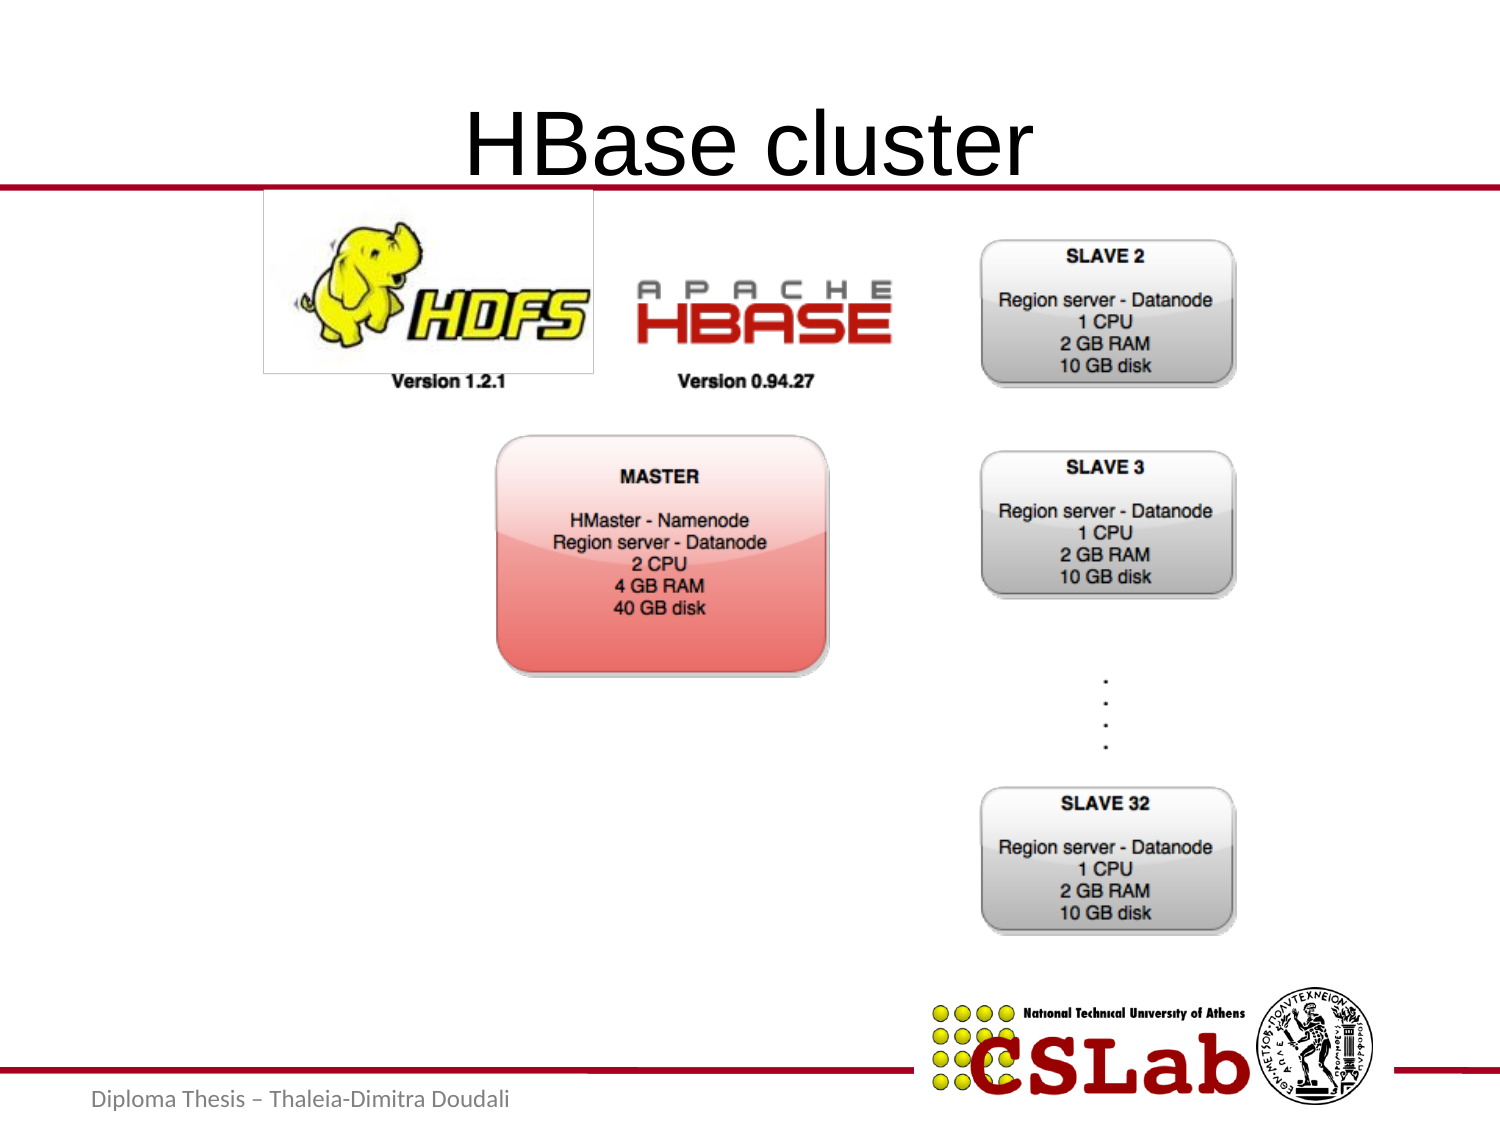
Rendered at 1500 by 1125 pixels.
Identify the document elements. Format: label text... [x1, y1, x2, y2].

picture [925, 987, 1373, 1105]
text_box HBase cluster [75, 44, 1425, 233]
picture [262, 187, 1238, 937]
